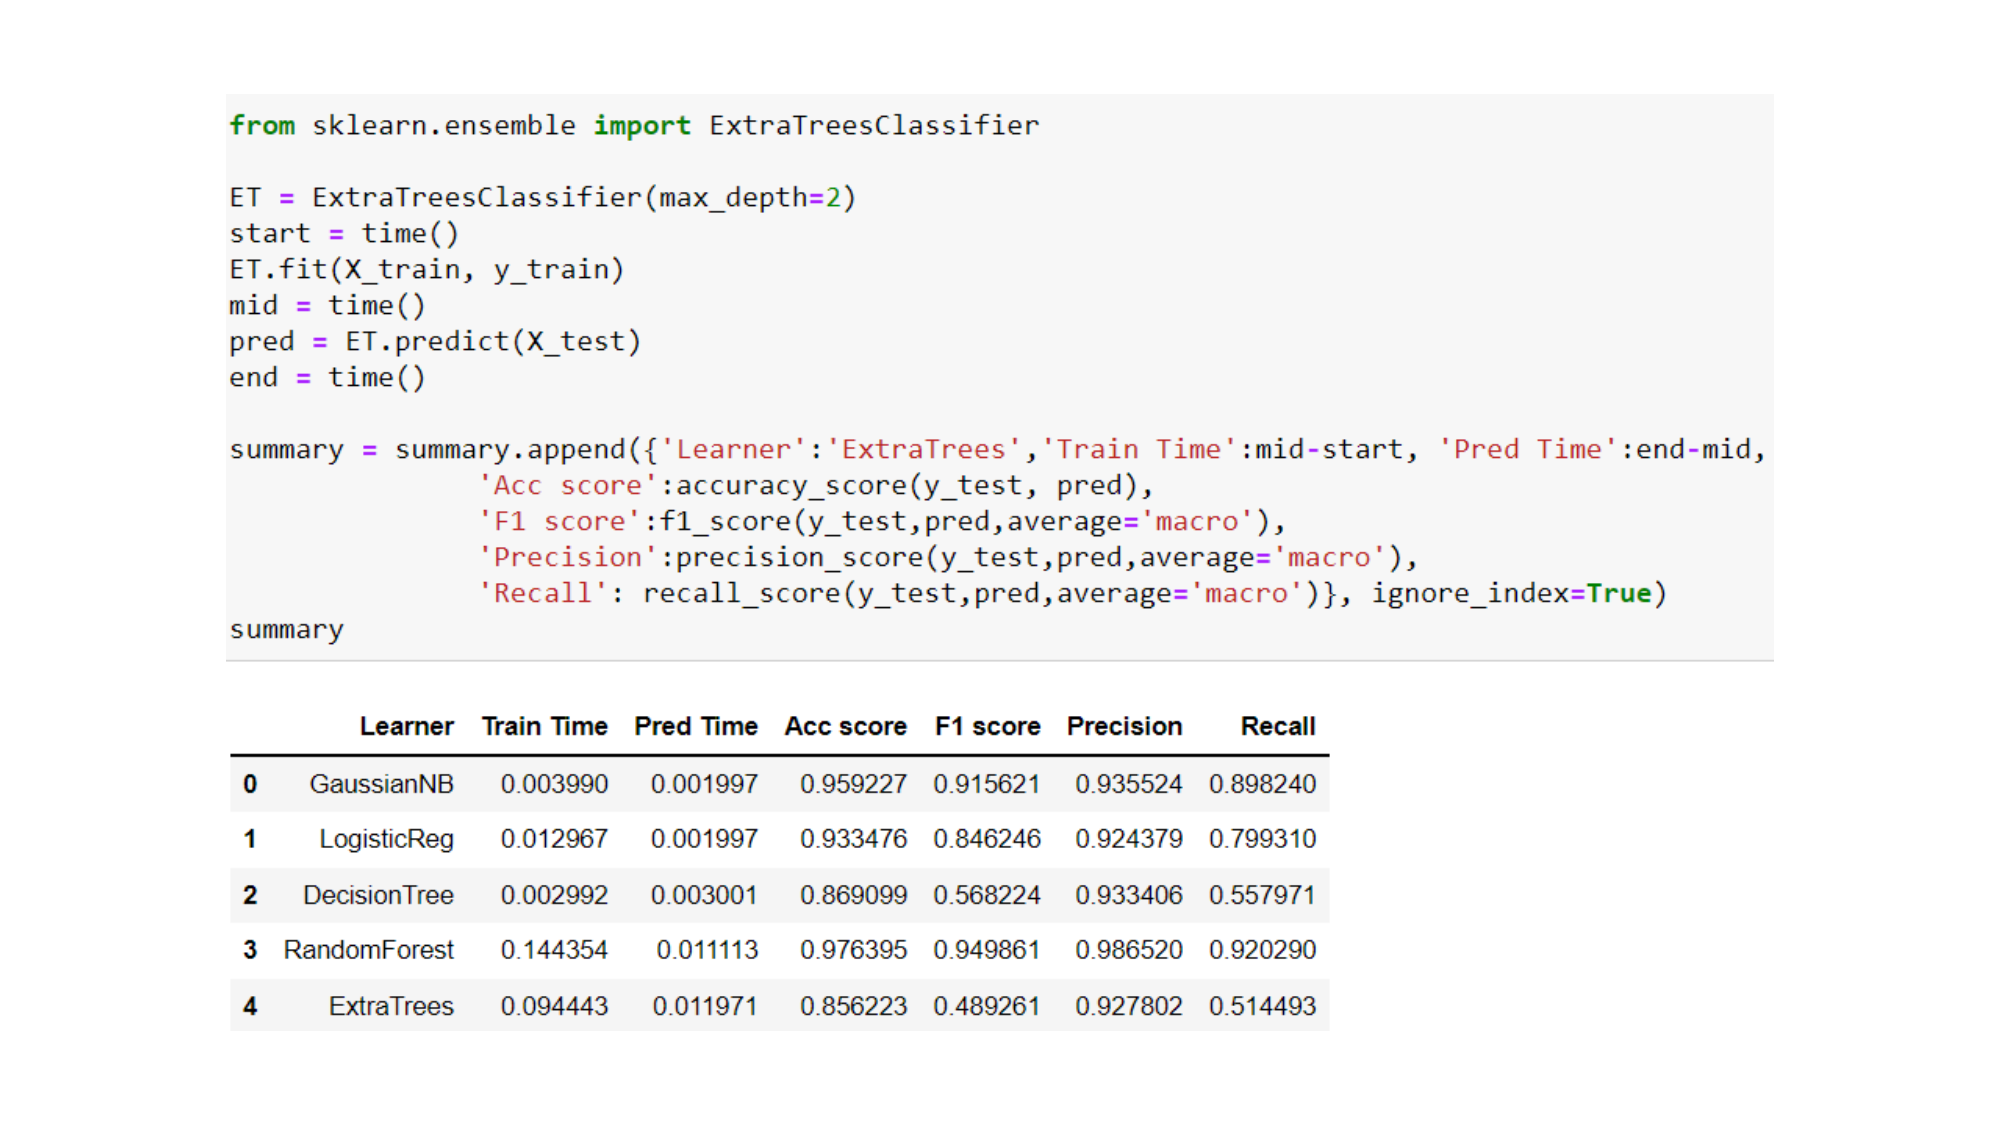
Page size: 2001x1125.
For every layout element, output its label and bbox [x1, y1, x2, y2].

picture [226, 94, 1774, 1031]
